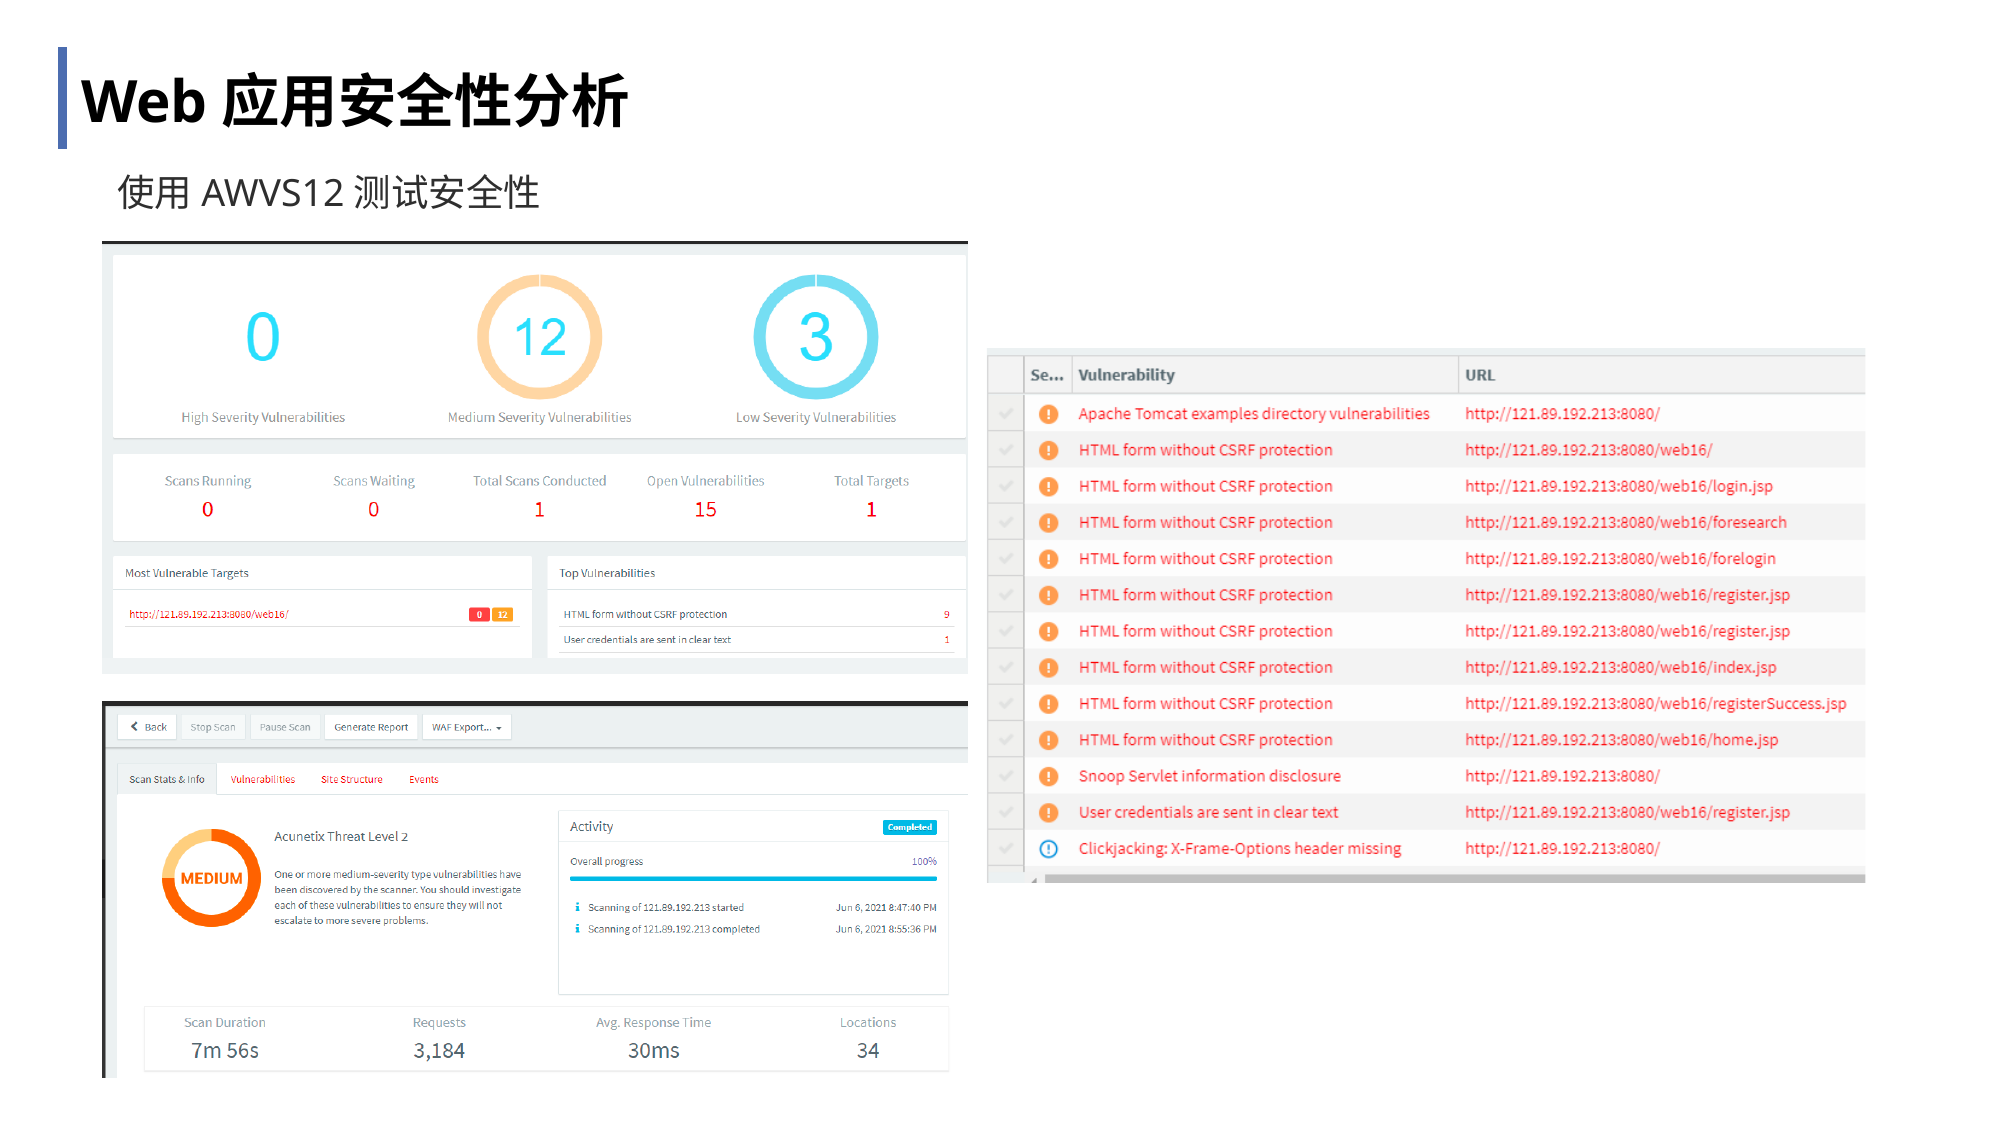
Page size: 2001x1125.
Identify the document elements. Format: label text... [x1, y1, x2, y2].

picture [986, 348, 1866, 883]
text_box 使用AWVS12测试安全性 [102, 161, 1024, 222]
picture [102, 701, 968, 1078]
picture [102, 241, 968, 674]
text_box [58, 47, 67, 149]
text_box Web应用安全性分析 [66, 57, 1067, 142]
